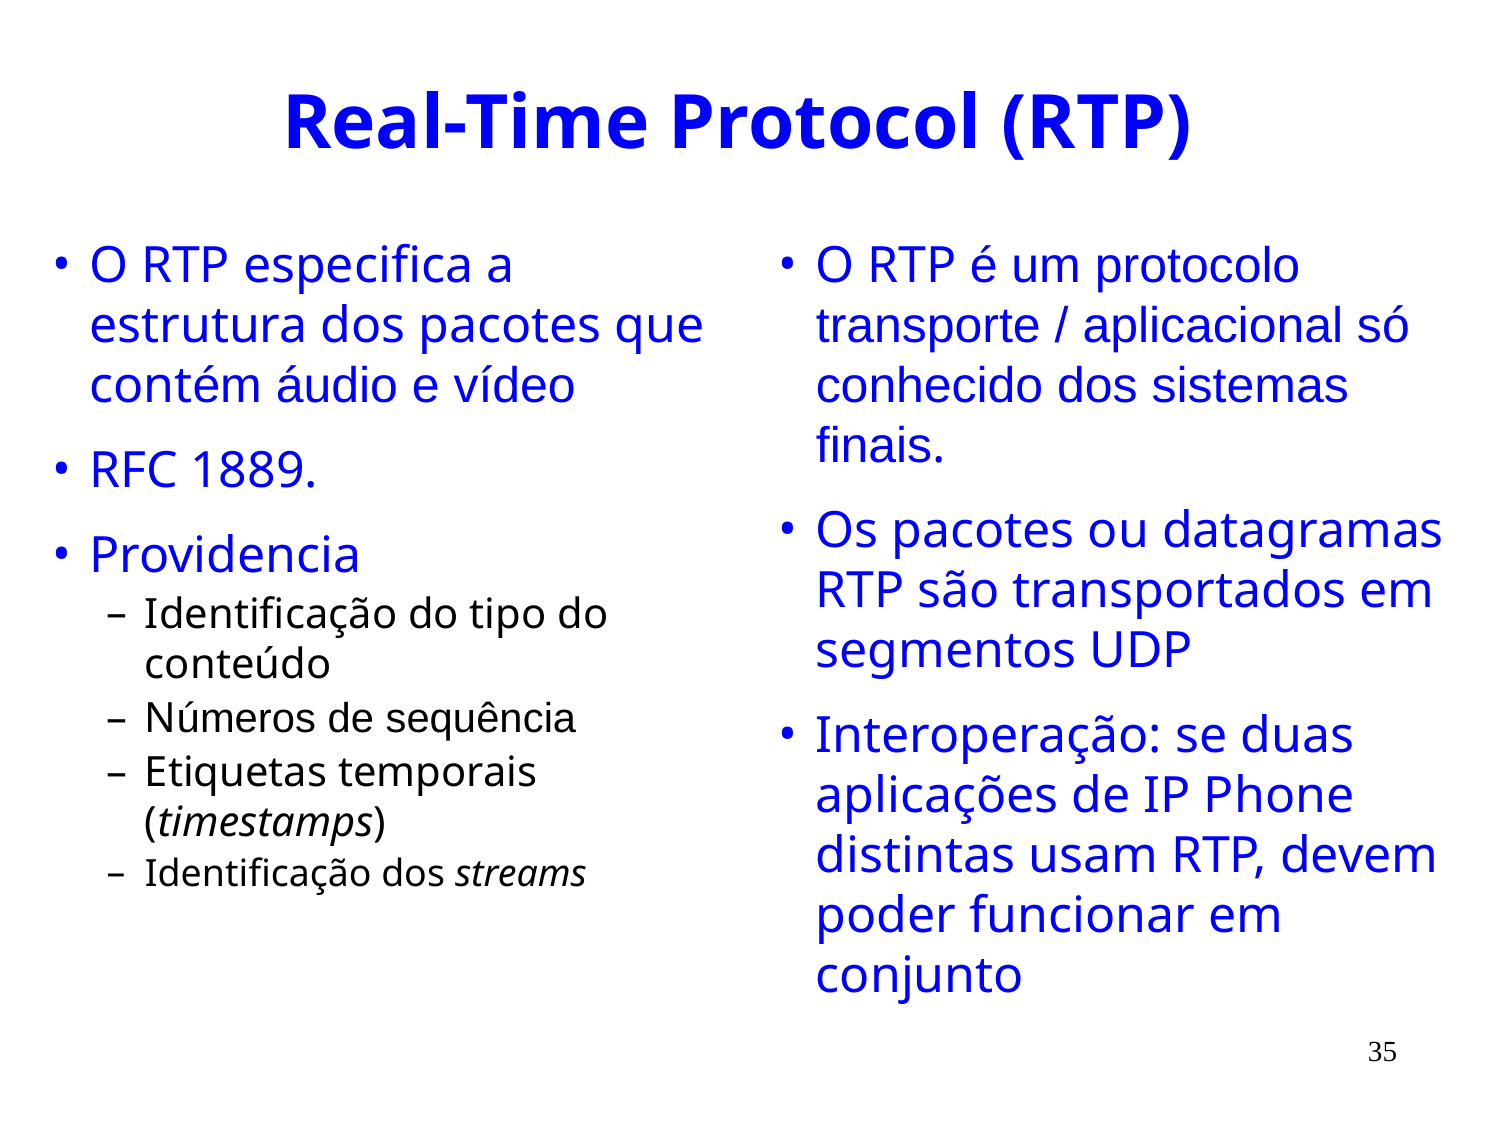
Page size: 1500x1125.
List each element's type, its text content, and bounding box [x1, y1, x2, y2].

list O RTP é um protocolo transporte / aplicacional só conhecido dos sistemas finais. Os pacotes ou datagramas RTP são transportados em segmentos UDP Interoperação: se duas aplicações de IP Phone distintas usam RTP, devem poder funcionar em conjunto [764, 224, 1463, 1013]
title Real-Time Protocol (RTP) [50, 62, 1425, 175]
slide_number 35 [1262, 1025, 1413, 1088]
list O RTP especifica a estrutura dos pacotes que contém áudio e vídeo RFC 1889. Providencia Identificação do tipo do conteúdo Números de sequência Etiquetas temporais (timestamps) Identificação dos streams [37, 224, 736, 1013]
